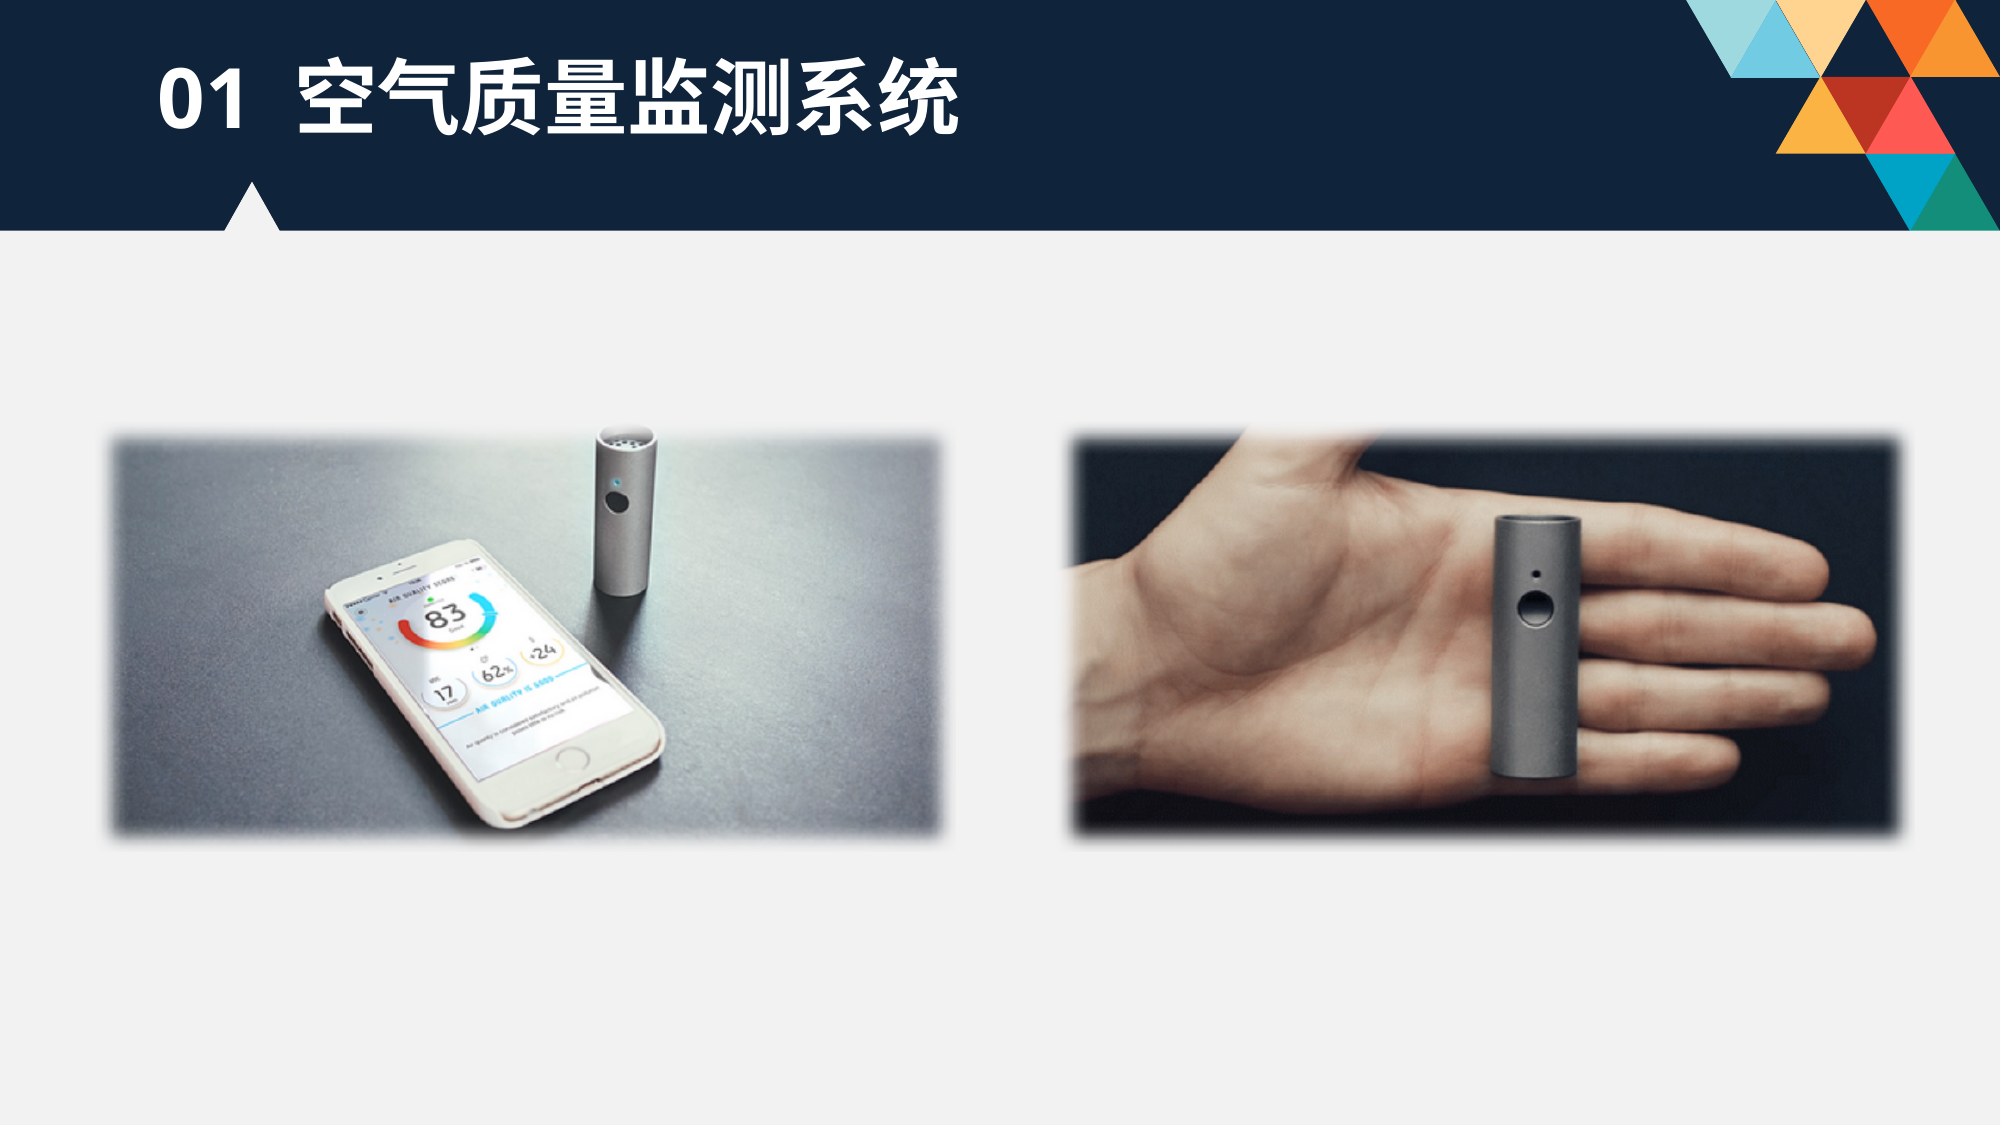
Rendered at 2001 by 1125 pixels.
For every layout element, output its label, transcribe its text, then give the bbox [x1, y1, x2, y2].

text_box 01 空气质量监测系统 [143, 37, 1070, 153]
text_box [95, 421, 1915, 852]
